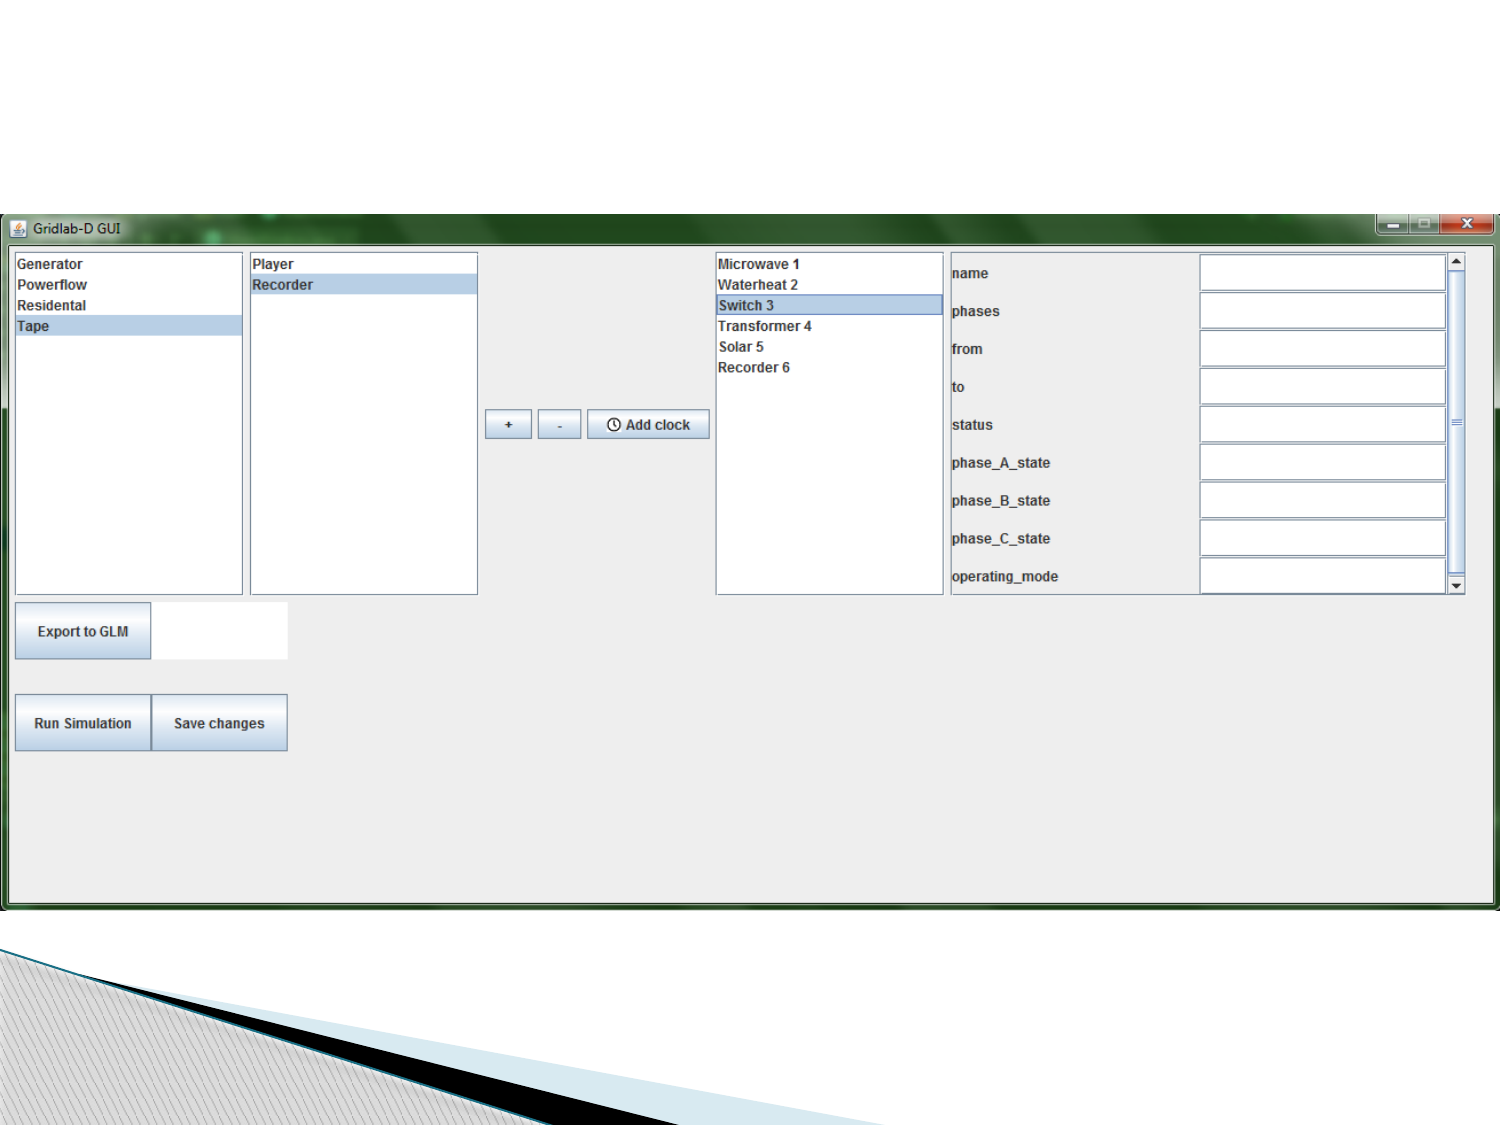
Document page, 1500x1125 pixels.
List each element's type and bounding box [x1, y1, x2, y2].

picture [0, 214, 1500, 911]
